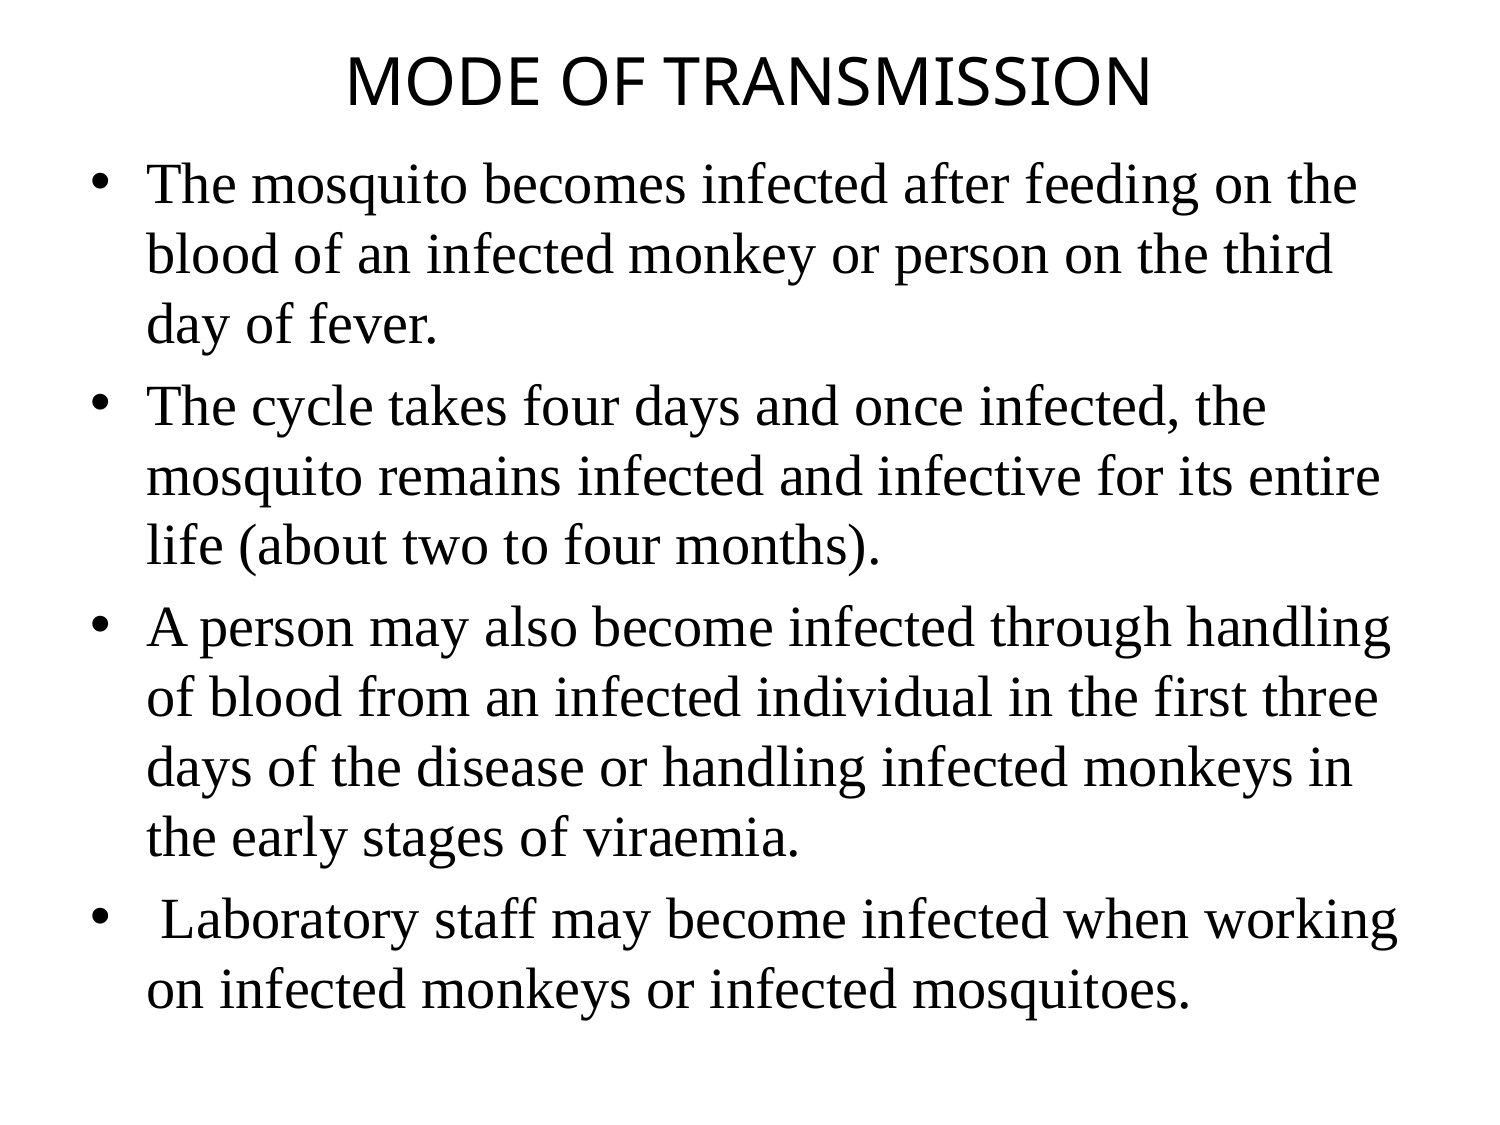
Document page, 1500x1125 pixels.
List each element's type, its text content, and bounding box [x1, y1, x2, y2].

list The mosquito becomes infected after feeding on the blood of an infected monkey or person on the third day of fever. The cycle takes four days and once infected, the mosquito remains infected and infective for its entire life (about two to four months). A person may also become infected through handling of blood from an infected individual in the first three days of the disease or handling infected monkeys in the early stages of viraemia. Laboratory staff may become infected when working on infected monkeys or infected mosquitoes. [75, 137, 1425, 1100]
title MODE OF TRANSMISSION [75, 45, 1425, 113]
